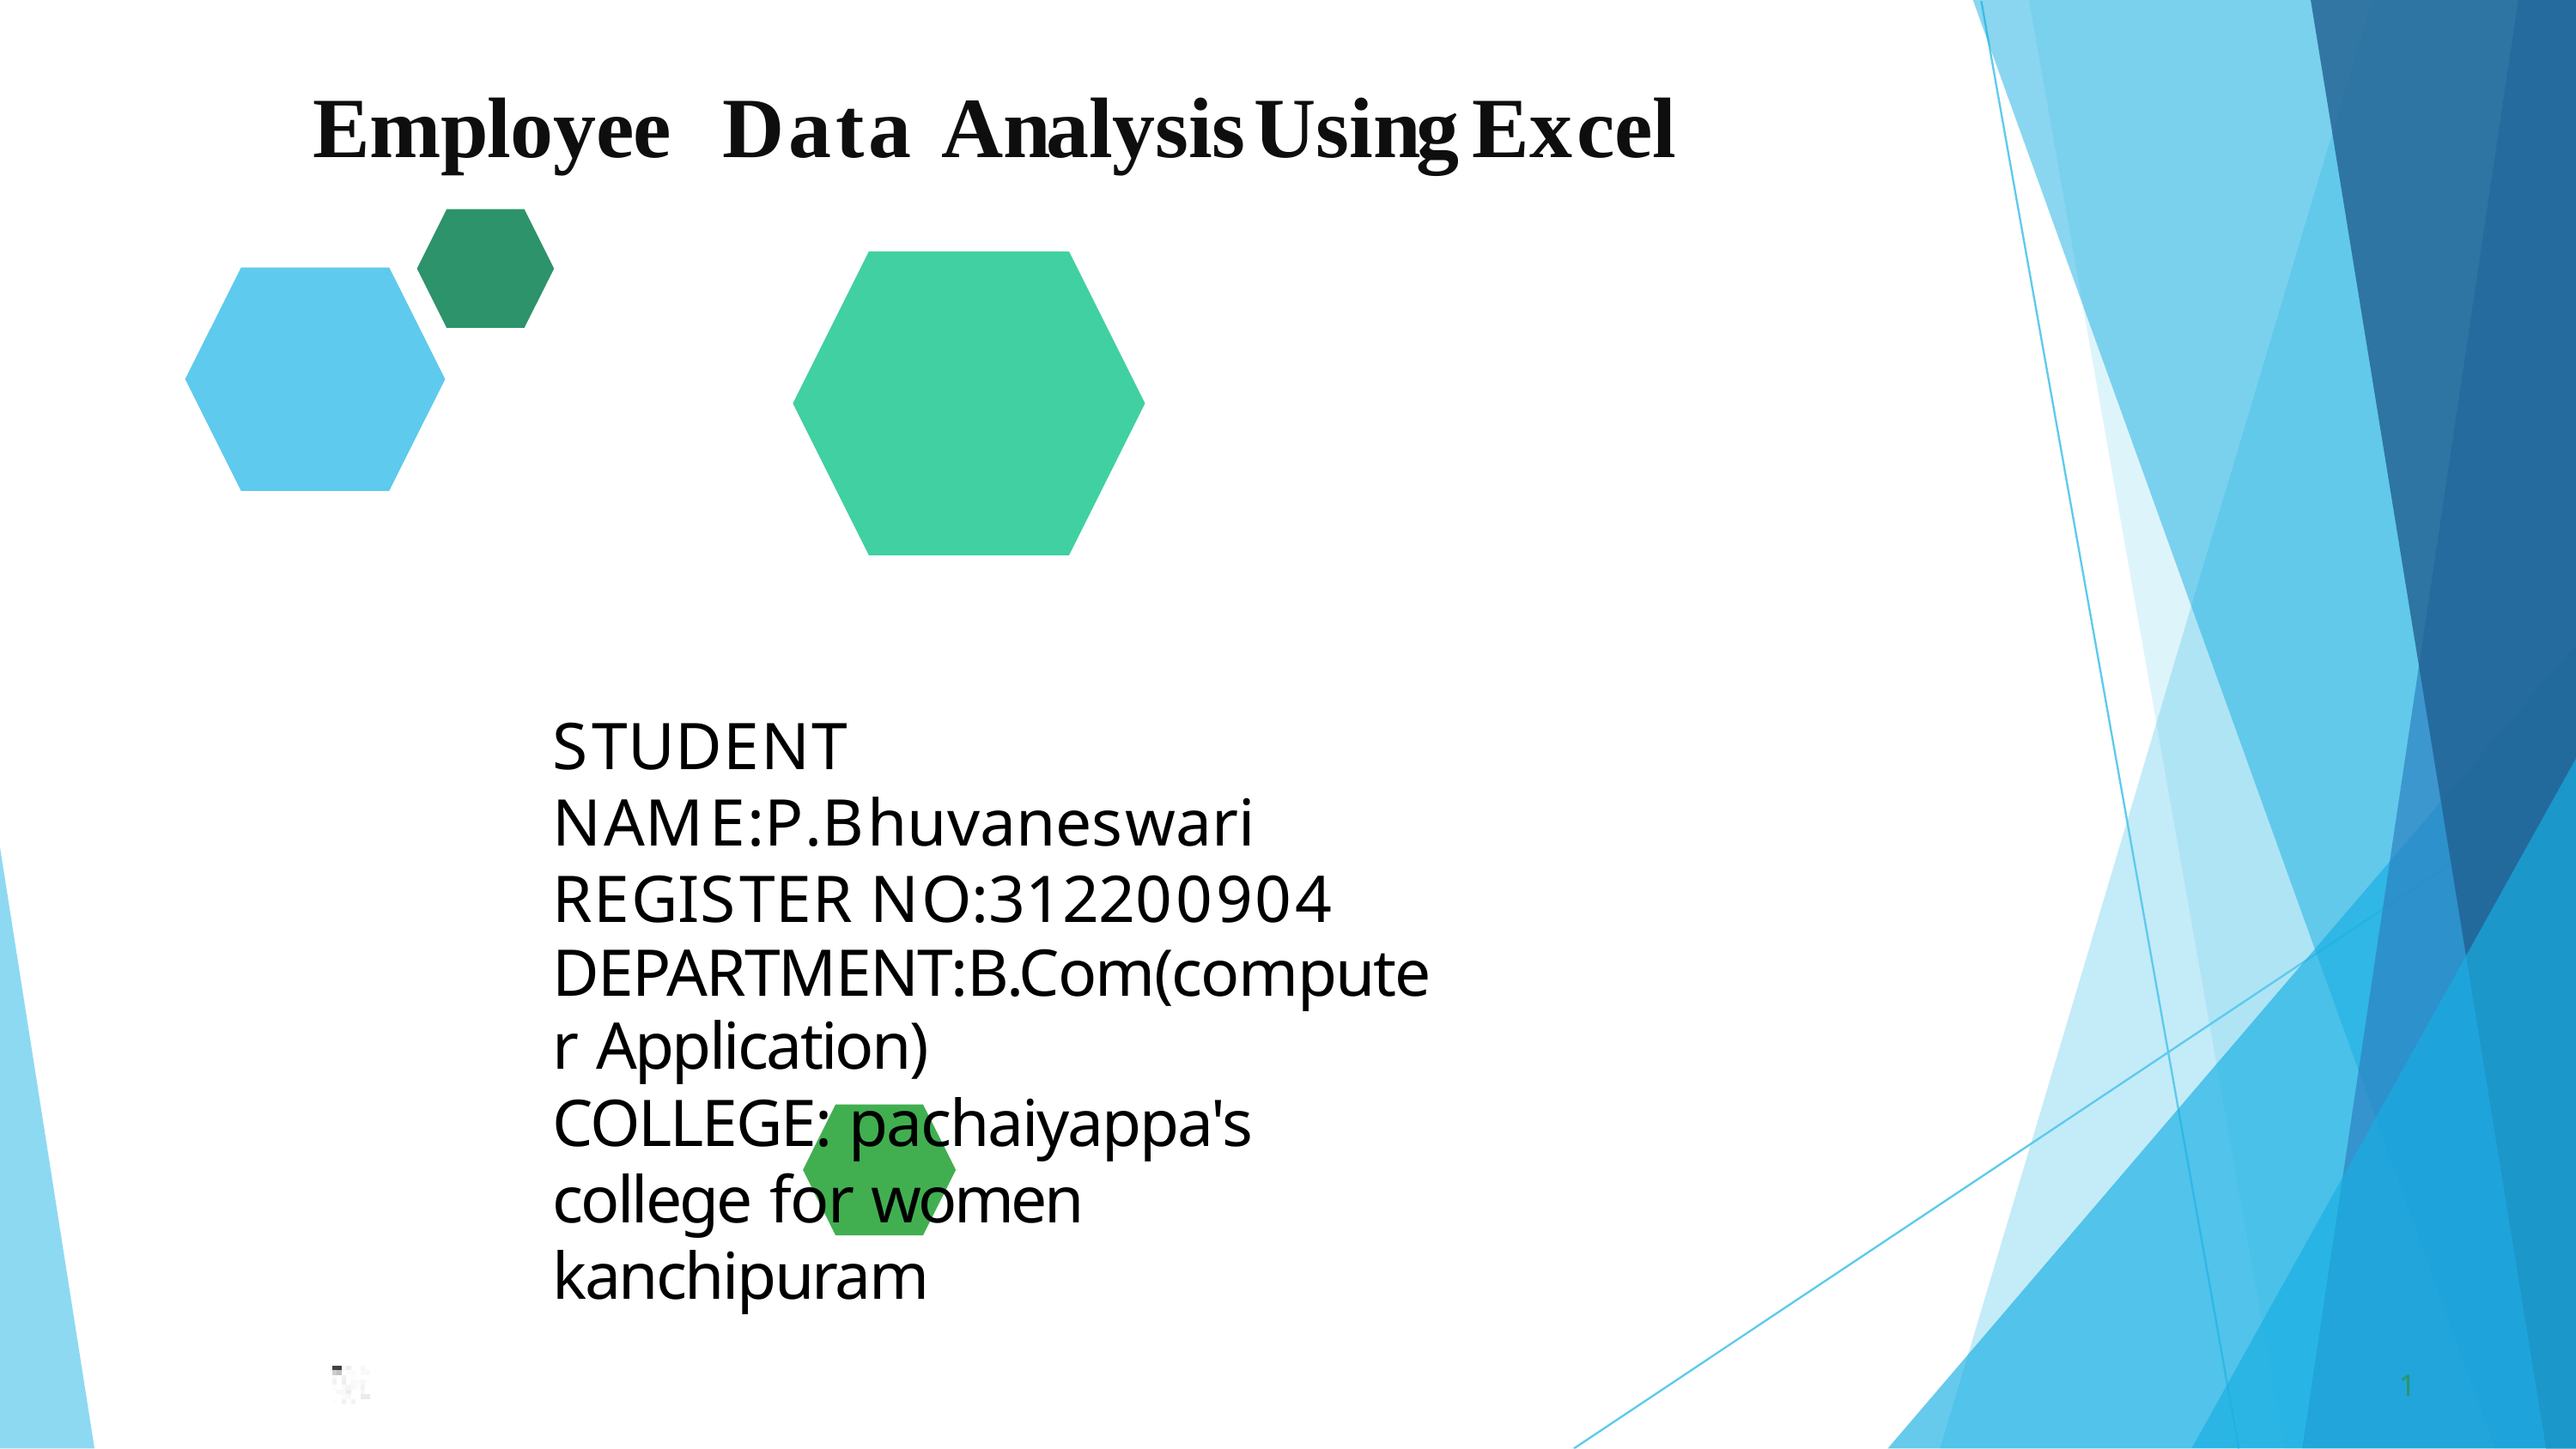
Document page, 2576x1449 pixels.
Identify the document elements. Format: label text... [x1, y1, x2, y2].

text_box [185, 209, 555, 492]
title Employee Data Analysis Using Excel [311, 70, 1846, 314]
text_box STUDENT NAME:P.Bhuvaneswari REGISTER NO:312200904 DEPARTMENT:B.Com(computer Application) COLLEGE: pachaiyappa's college for women kanchipuram [550, 700, 2069, 1313]
text_box [793, 314, 1145, 555]
slide_number 1 [2393, 1367, 2420, 1449]
picture [332, 1366, 370, 1405]
